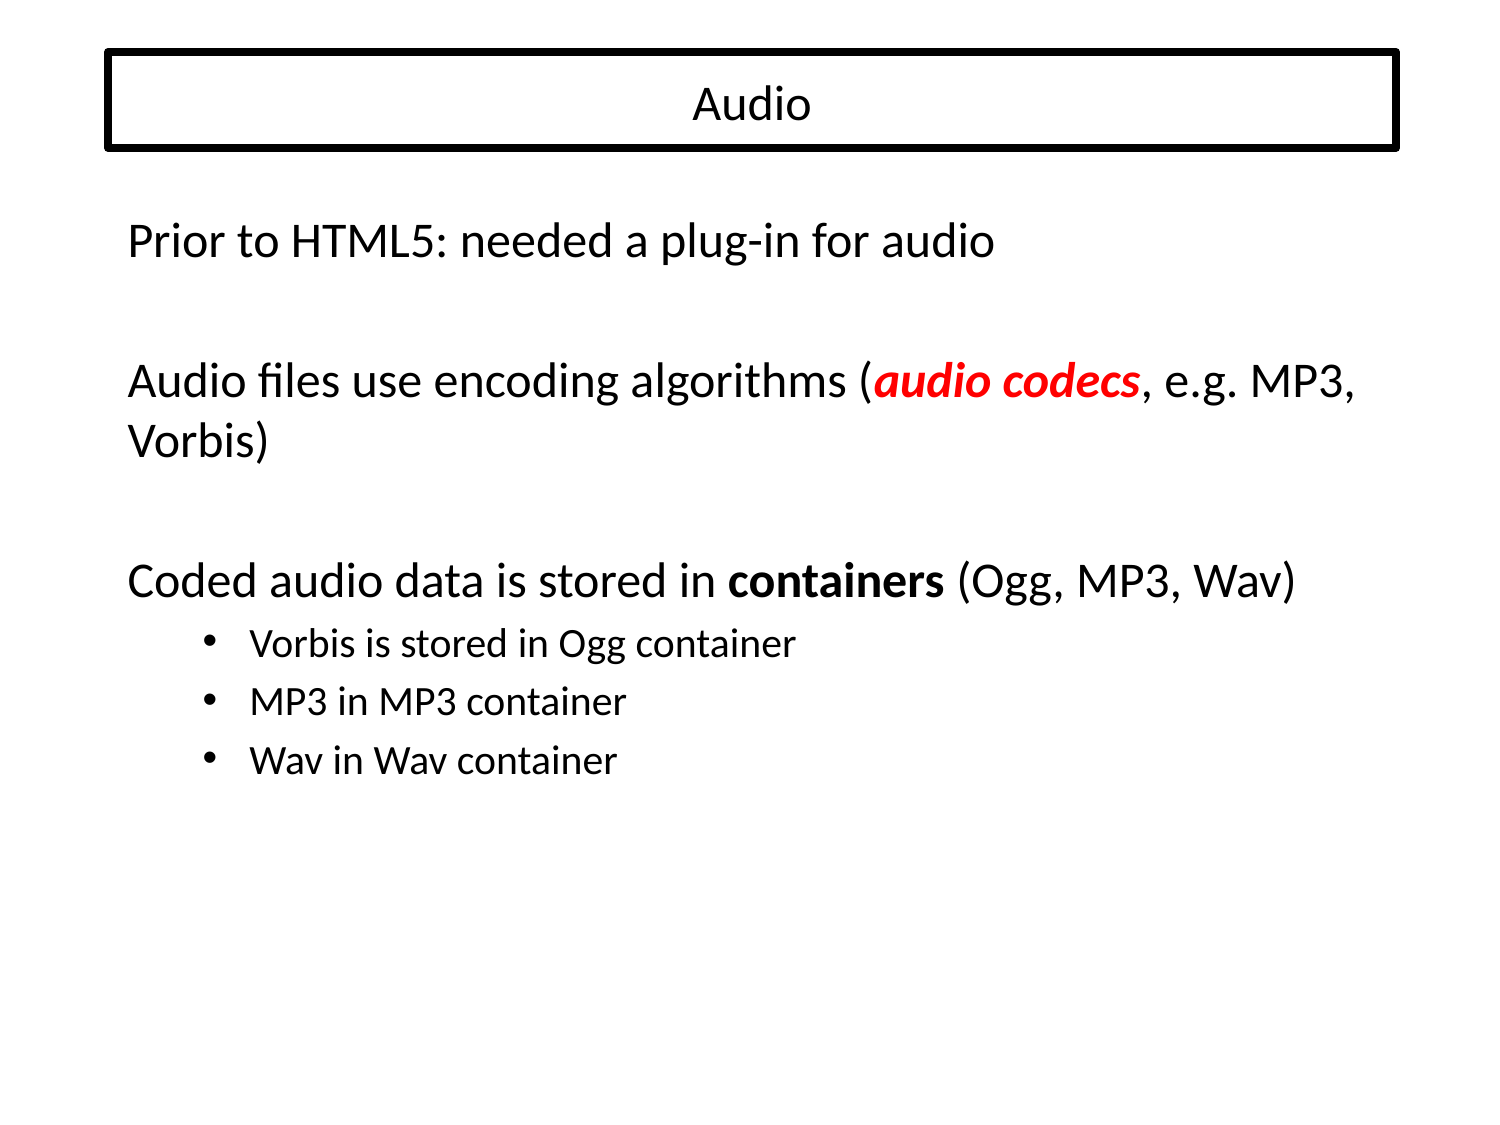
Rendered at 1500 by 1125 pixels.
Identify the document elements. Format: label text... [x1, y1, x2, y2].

title Audio [104, 48, 1400, 152]
list Prior to HTML5: needed a plug-in for audio Audio files use encoding algorithms (audio codecs, e.g. MP3, Vorbis) Coded audio data is stored in containers (Ogg, MP3, Wav) Vorbis is stored in Ogg container MP3 in MP3 container Wav in Wav container [112, 200, 1388, 875]
